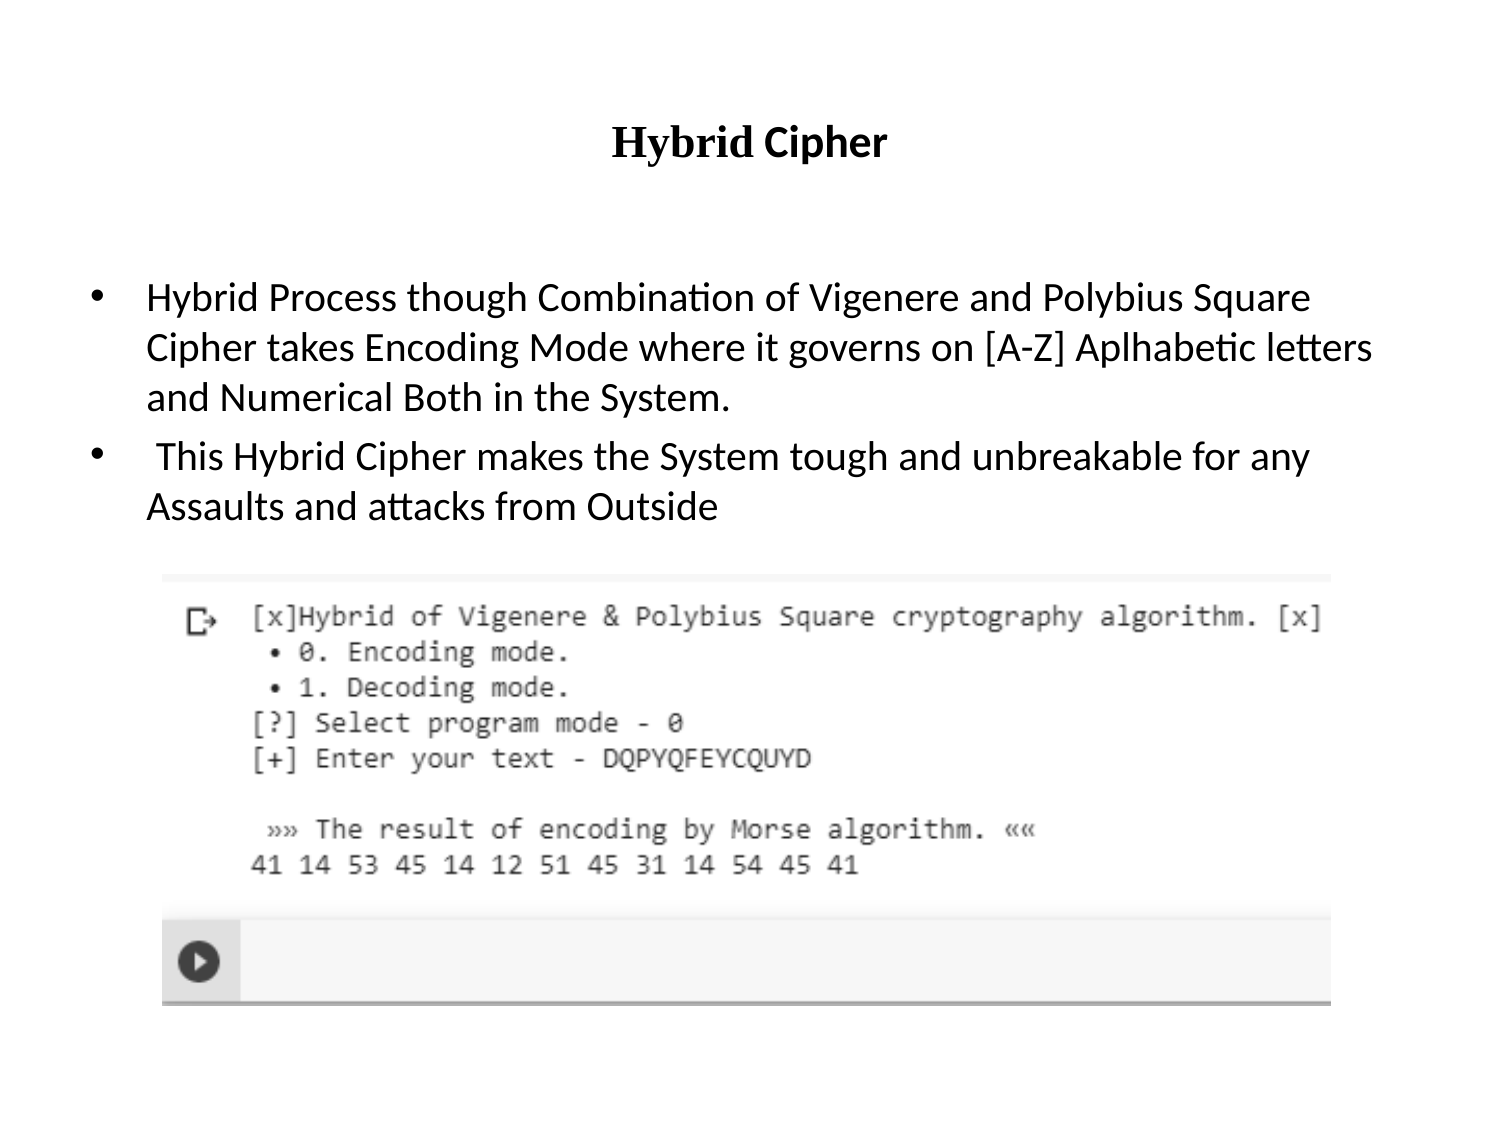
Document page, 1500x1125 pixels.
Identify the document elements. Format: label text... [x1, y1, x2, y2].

list Hybrid Process though Combination of Vigenere and Polybius Square Cipher takes Encoding Mode where it governs on [A-Z] Aplhabetic letters and Numerical Both in the System. This Hybrid Cipher makes the System tough and unbreakable for any Assaults and attacks from Outside [75, 262, 1425, 1005]
title Hybrid Cipher [75, 45, 1425, 233]
picture [162, 574, 1331, 1006]
